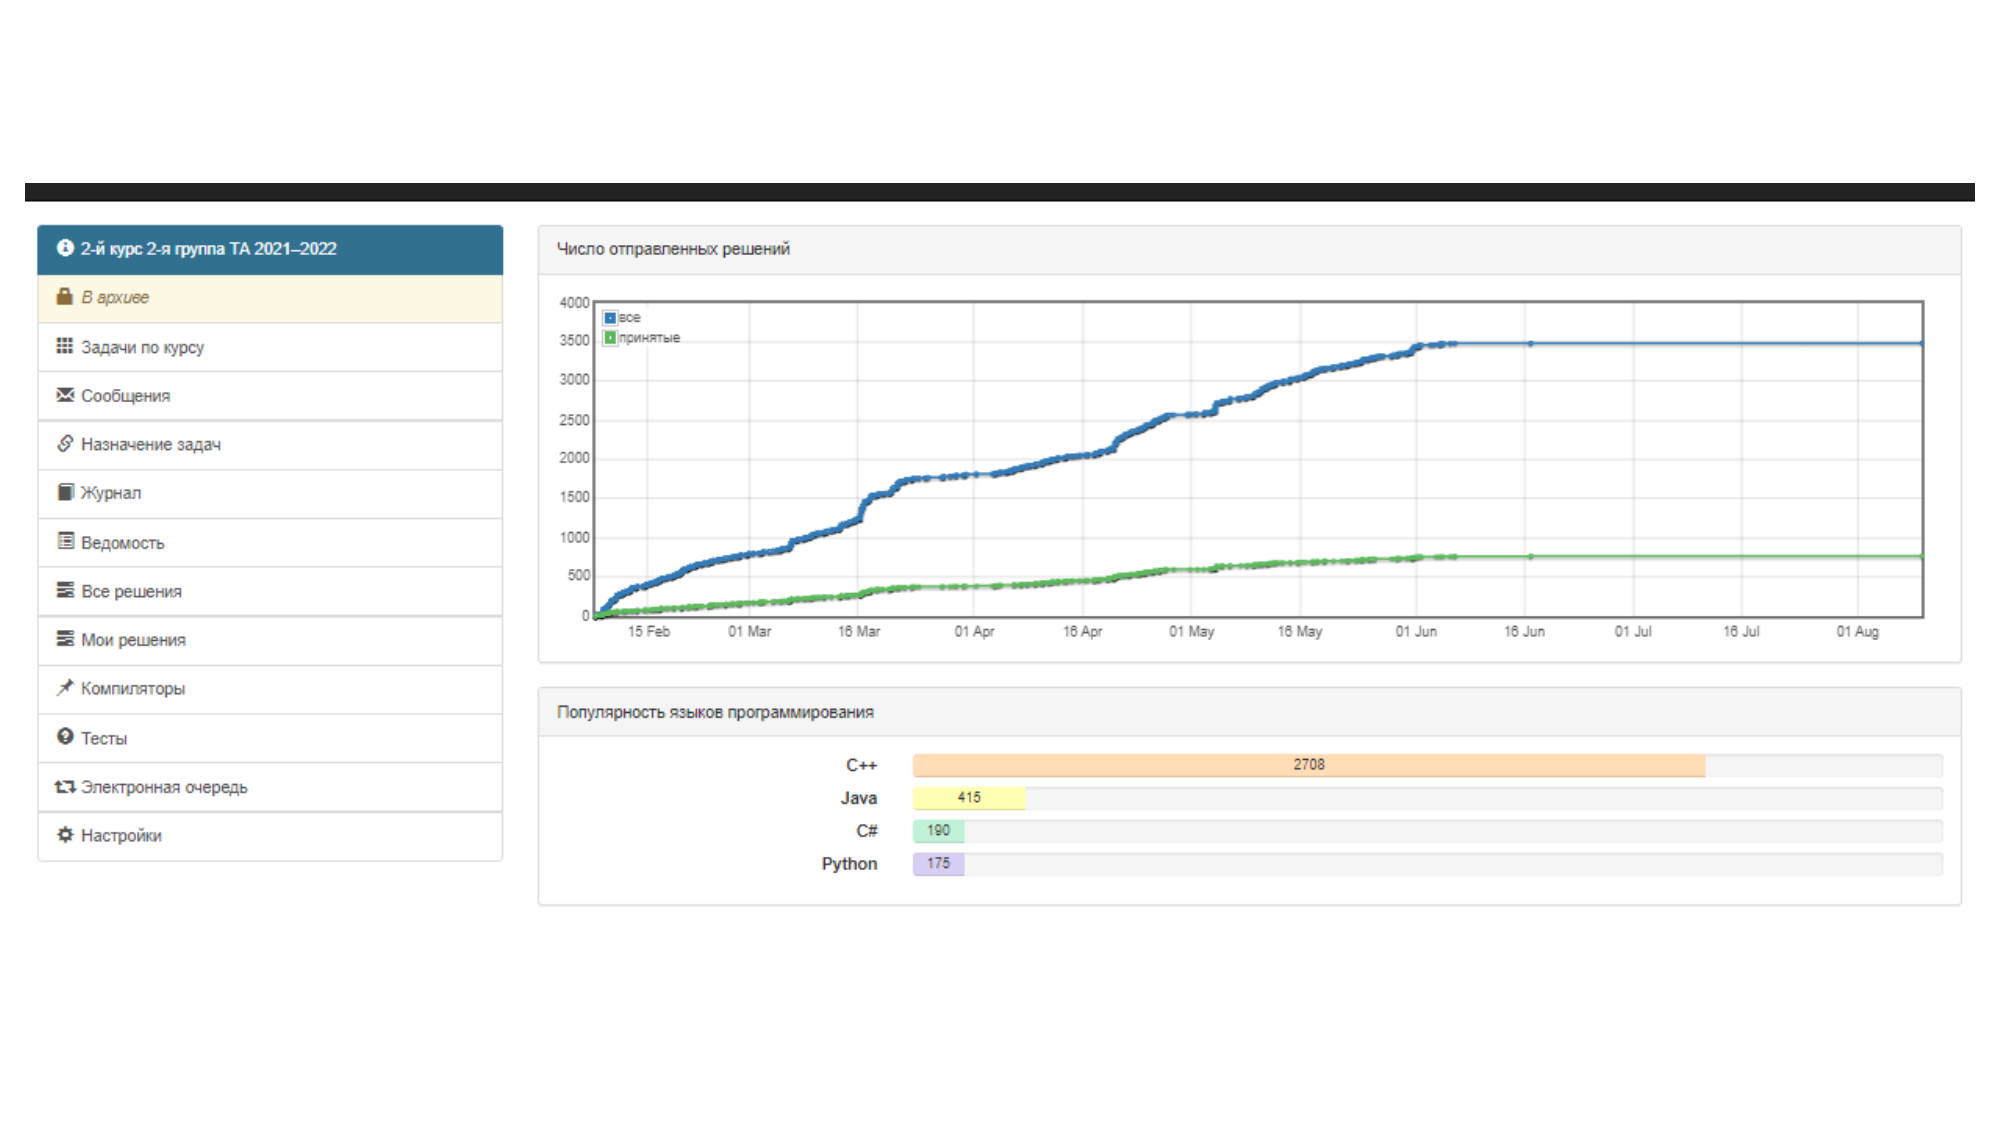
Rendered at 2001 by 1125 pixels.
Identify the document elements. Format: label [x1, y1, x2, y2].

picture [25, 183, 1975, 942]
